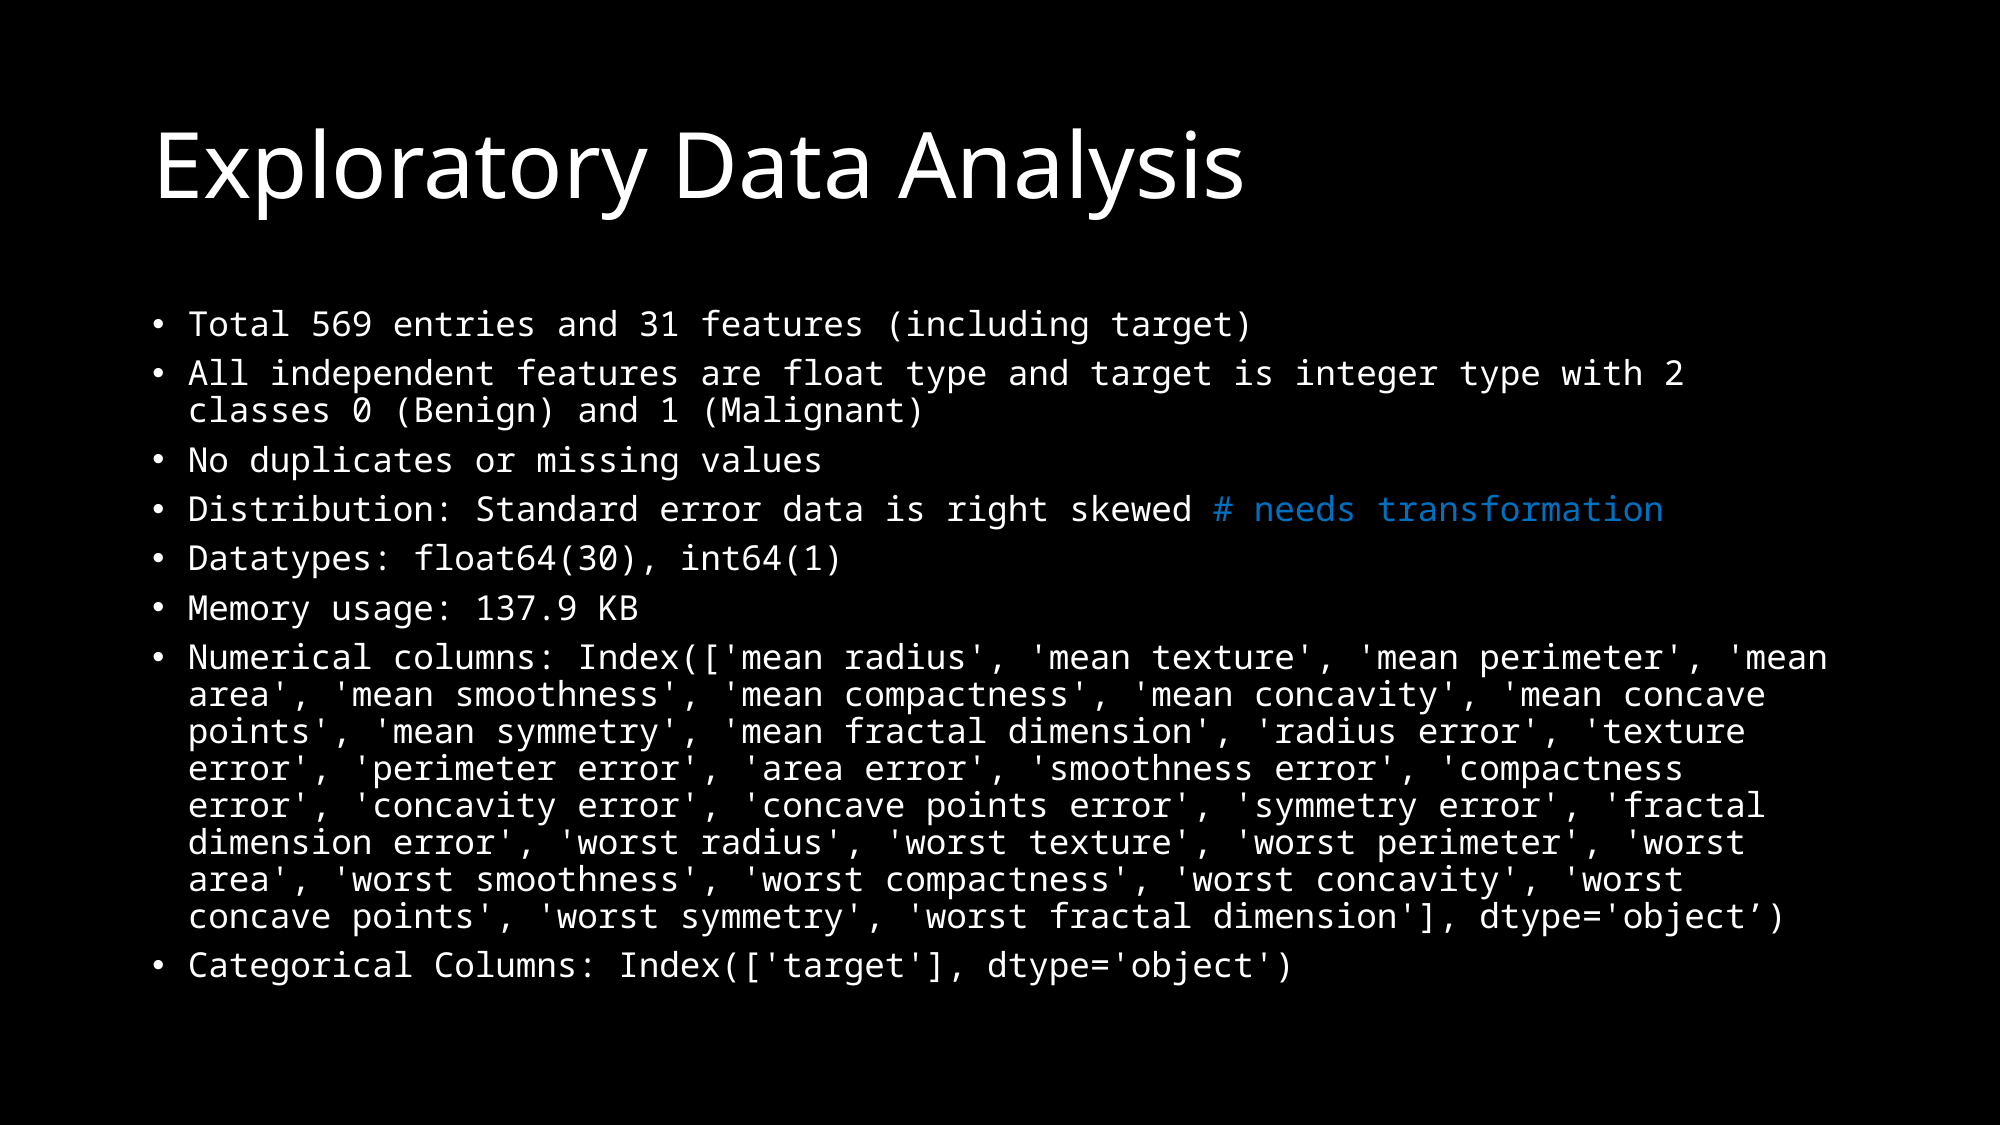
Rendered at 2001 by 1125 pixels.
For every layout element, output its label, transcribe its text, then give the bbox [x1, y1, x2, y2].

title Exploratory Data Analysis [137, 59, 1863, 278]
list Total 569 entries and 31 features (including target) All independent features are float type and target is integer type with 2 classes 0 (Benign) and 1 (Malignant) No duplicates or missing values Distribution: Standard error data is right skewed # needs transformation Datatypes: float64(30), int64(1) Memory usage: 137.9 KB Numerical columns: Index(['mean radius', 'mean texture', 'mean perimeter', 'mean area', 'mean smoothness', 'mean compactness', 'mean concavity', 'mean concave points', 'mean symmetry', 'mean fractal dimension', 'radius error', 'texture error', 'perimeter error', 'area error', 'smoothness error', 'compactness error', 'concavity error', 'concave points error', 'symmetry error', 'fractal dimension error', 'worst radius', 'worst texture', 'worst perimeter', 'worst area', 'worst smoothness', 'worst compactness', 'worst concavity', 'worst concave points', 'worst symmetry', 'worst fractal dimension'], dtype='object’) Categorical Columns: Index(['target'], dtype='object') [137, 299, 1863, 1014]
